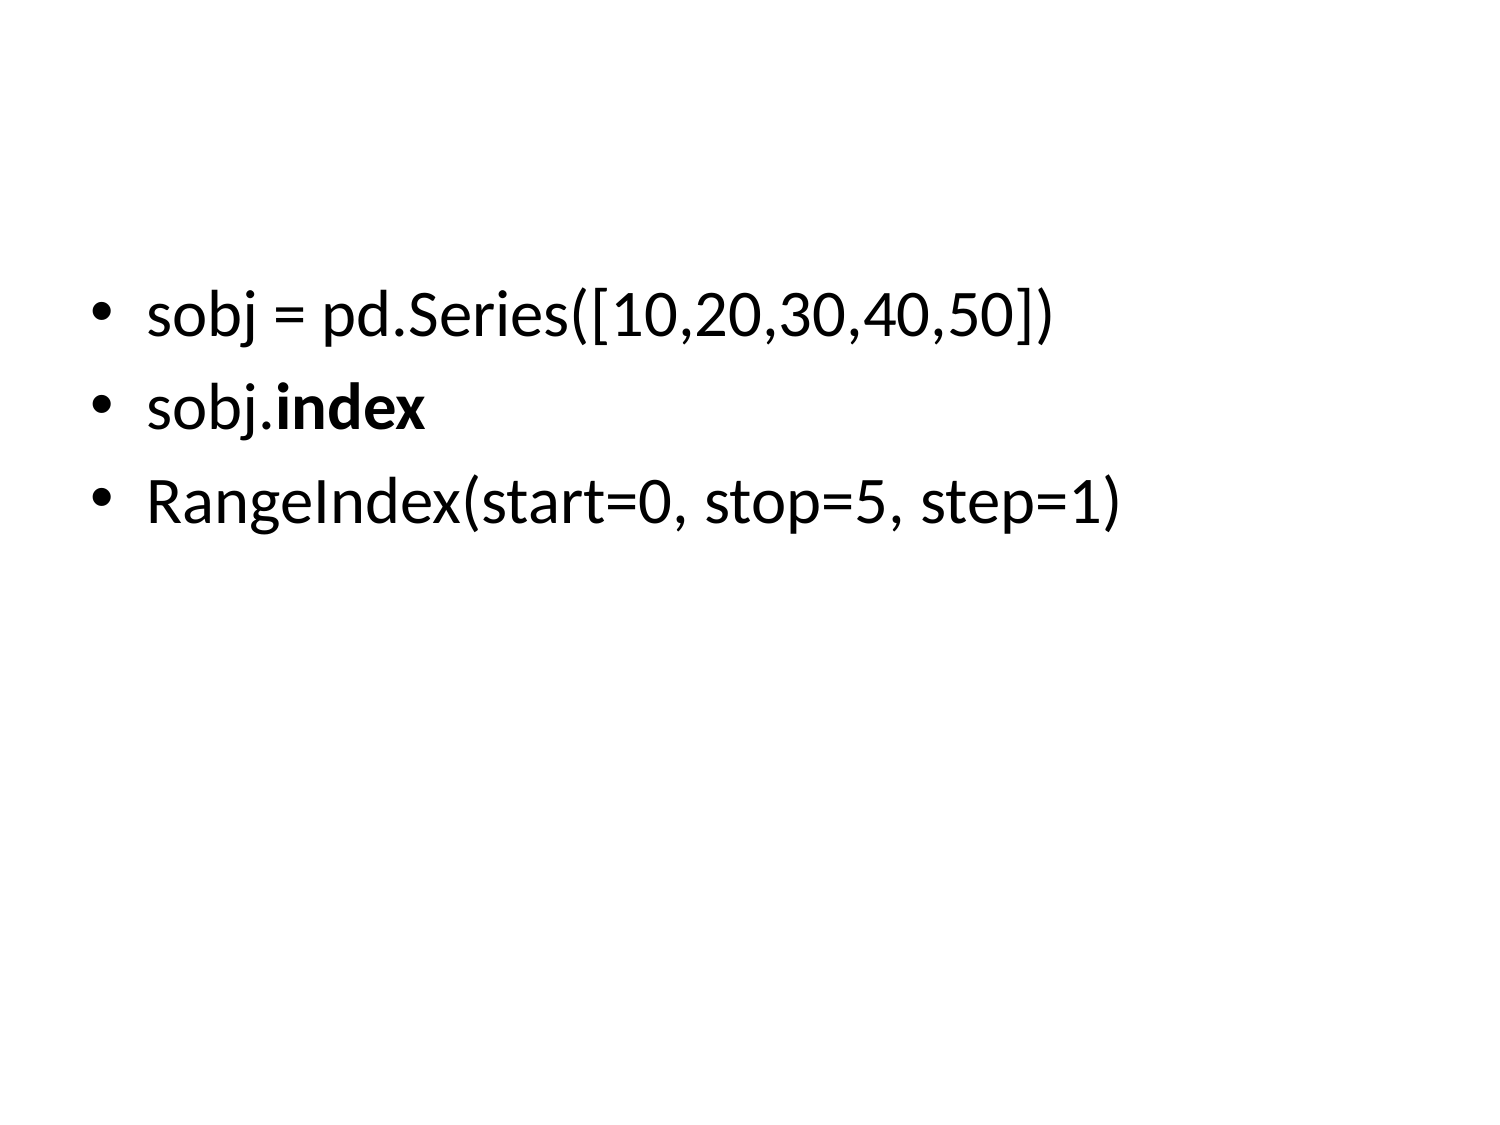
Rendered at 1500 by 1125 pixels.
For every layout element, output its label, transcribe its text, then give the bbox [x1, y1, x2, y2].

list sobj = pd.Series([10,20,30,40,50]) sobj.index RangeIndex(start=0, stop=5, step=1) [75, 262, 1425, 1005]
